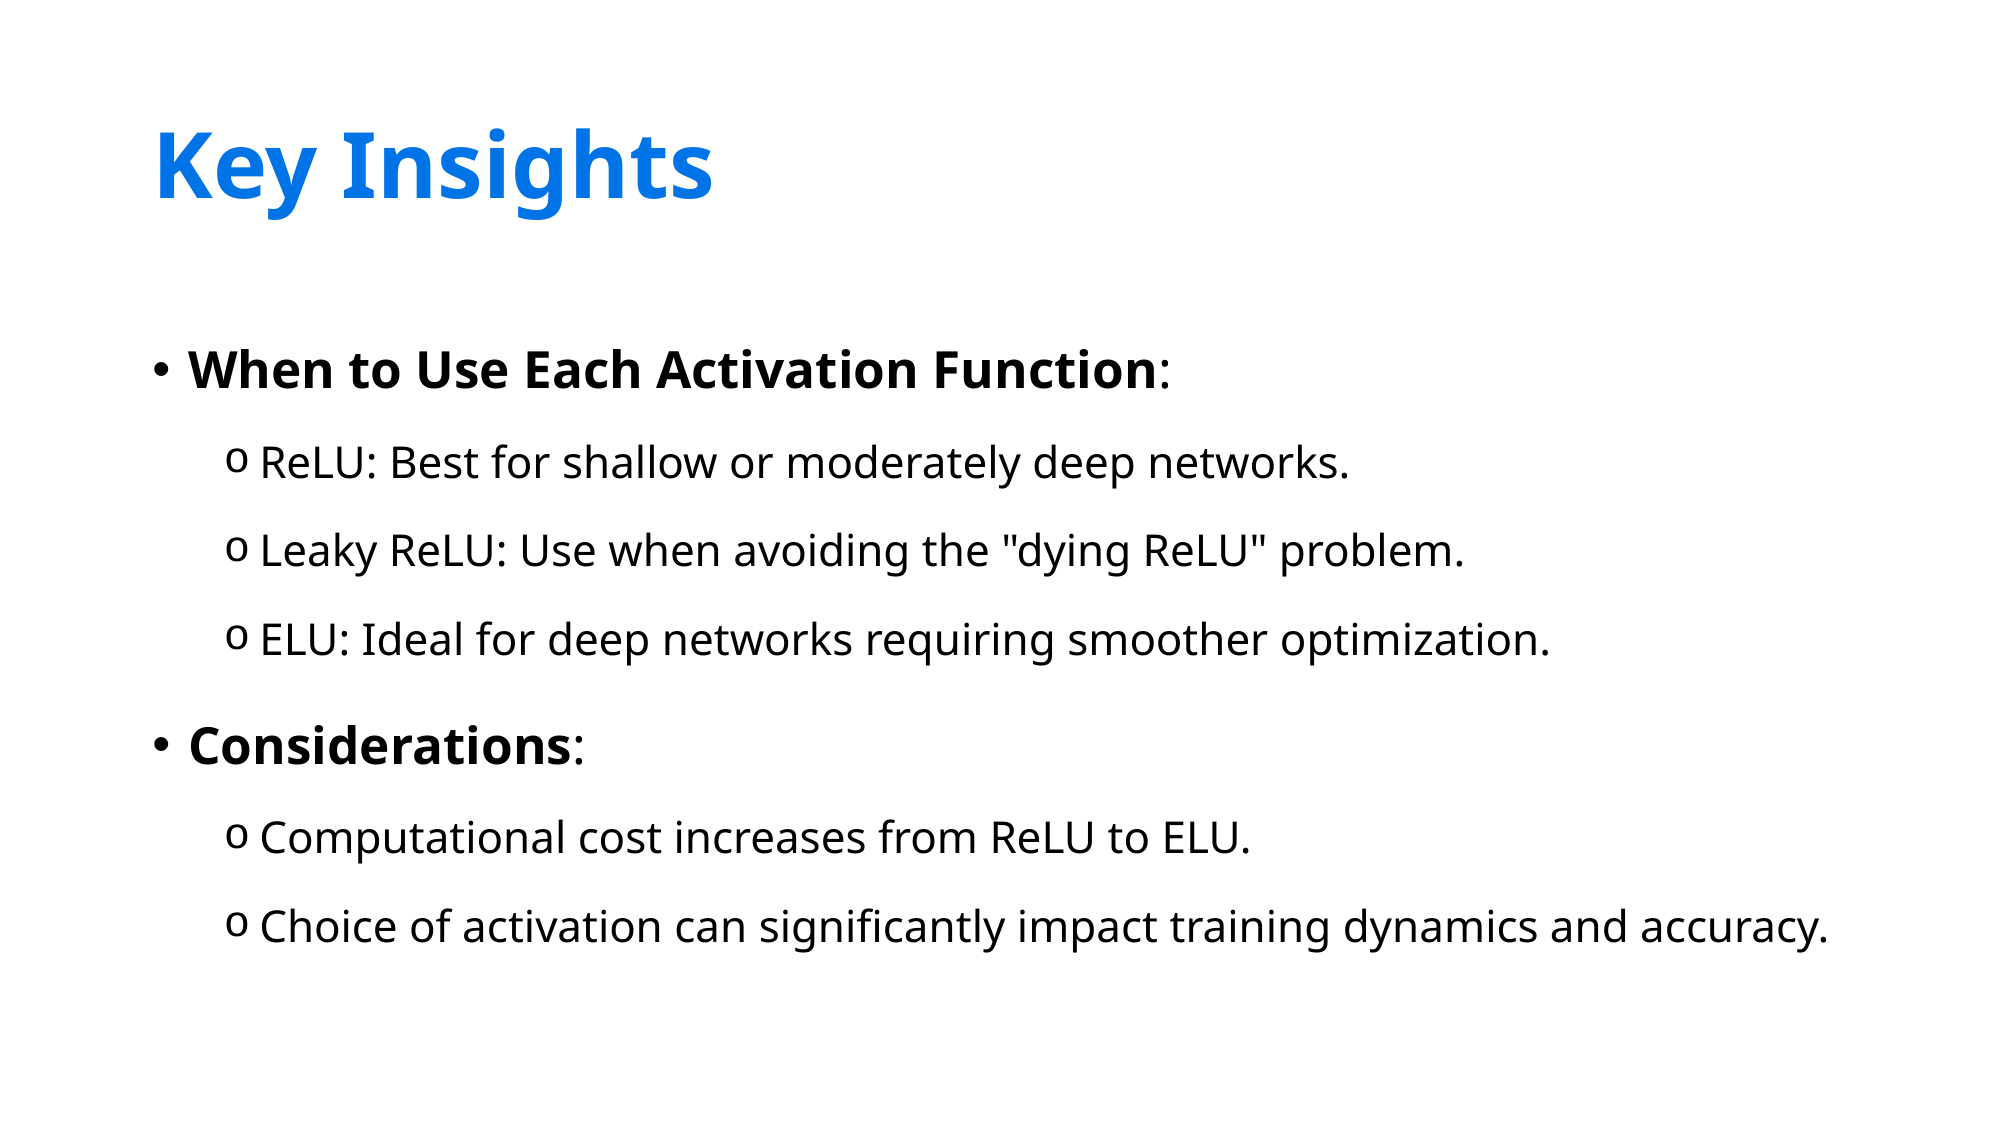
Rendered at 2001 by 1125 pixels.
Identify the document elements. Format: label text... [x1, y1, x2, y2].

title Key Insights [137, 59, 1863, 278]
list When to Use Each Activation Function: ReLU: Best for shallow or moderately deep networks. Leaky ReLU: Use when avoiding the "dying ReLU" problem. ELU: Ideal for deep networks requiring smoother optimization. Considerations: Computational cost increases from ReLU to ELU. Choice of activation can significantly impact training dynamics and accuracy. [137, 299, 1863, 1014]
